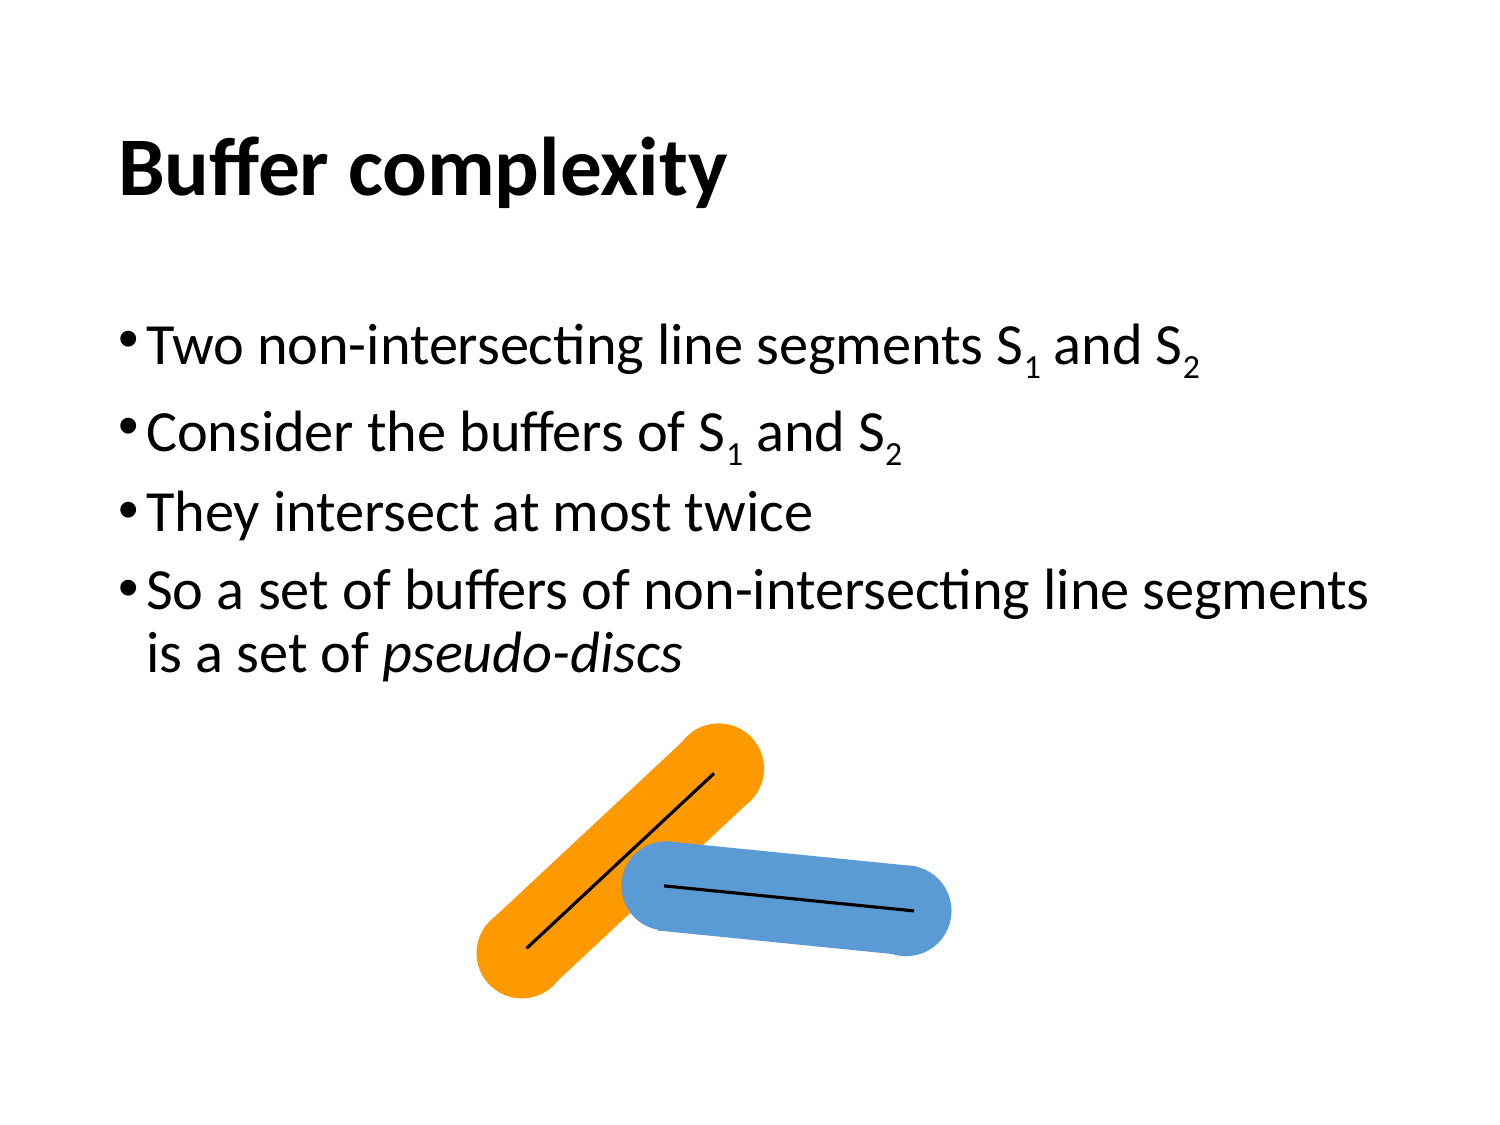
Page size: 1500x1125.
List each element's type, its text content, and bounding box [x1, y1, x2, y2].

title Buffer complexity [103, 59, 1397, 278]
text_box [862, 867, 950, 955]
list Two non-intersecting line segments S1 and S2 Consider the buffers of S1 and S2 They intersect at most twice So a set of buffers of non-intersecting line segments is a set of pseudo-discs [103, 299, 1397, 1014]
text_box [622, 842, 710, 930]
